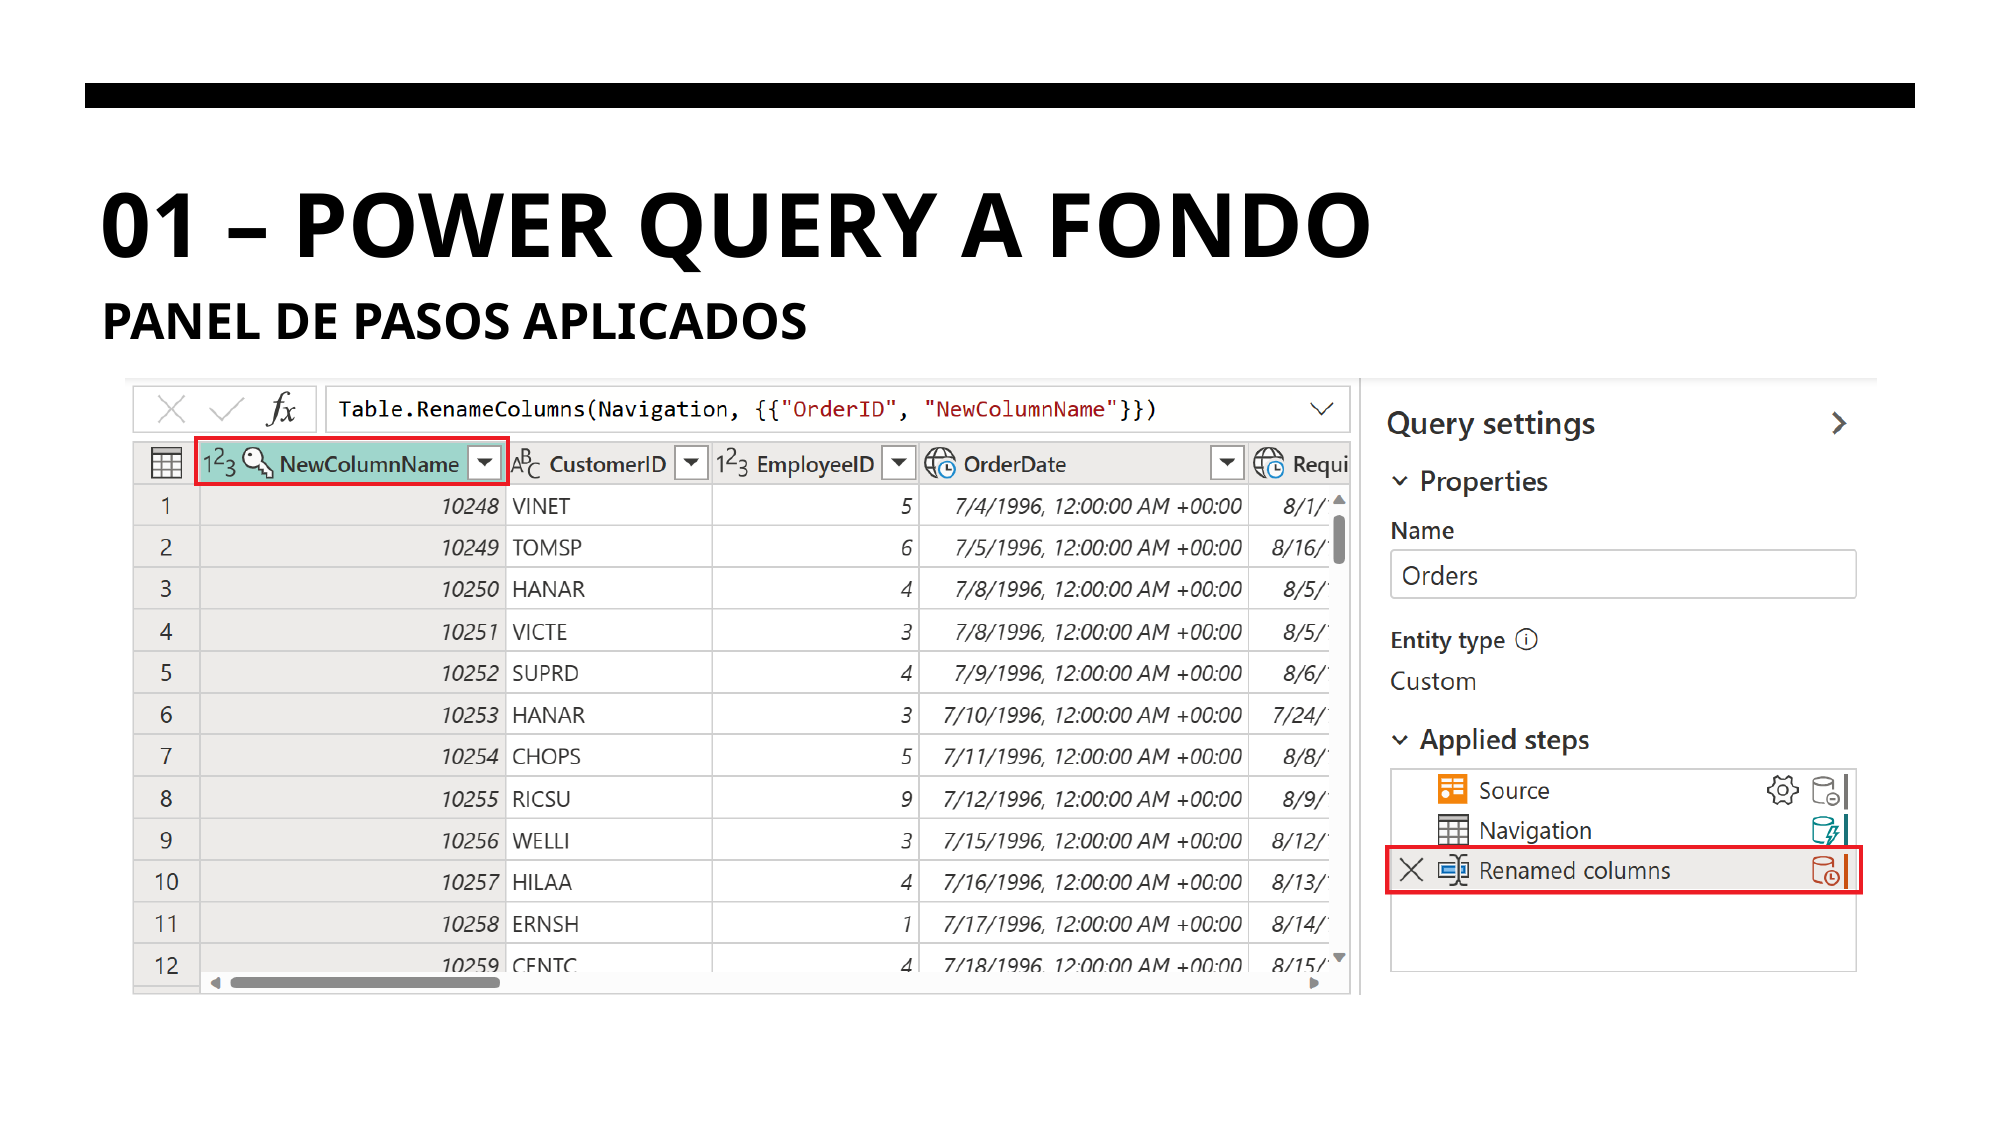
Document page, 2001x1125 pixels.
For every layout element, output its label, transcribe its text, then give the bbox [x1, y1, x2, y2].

text_box PANEL DE PASOS APLICADOS [85, 282, 1916, 358]
picture [124, 378, 1877, 995]
text_box [84, 282, 1916, 982]
title 01 – POWER QUERY A FONDO [85, 160, 1916, 282]
